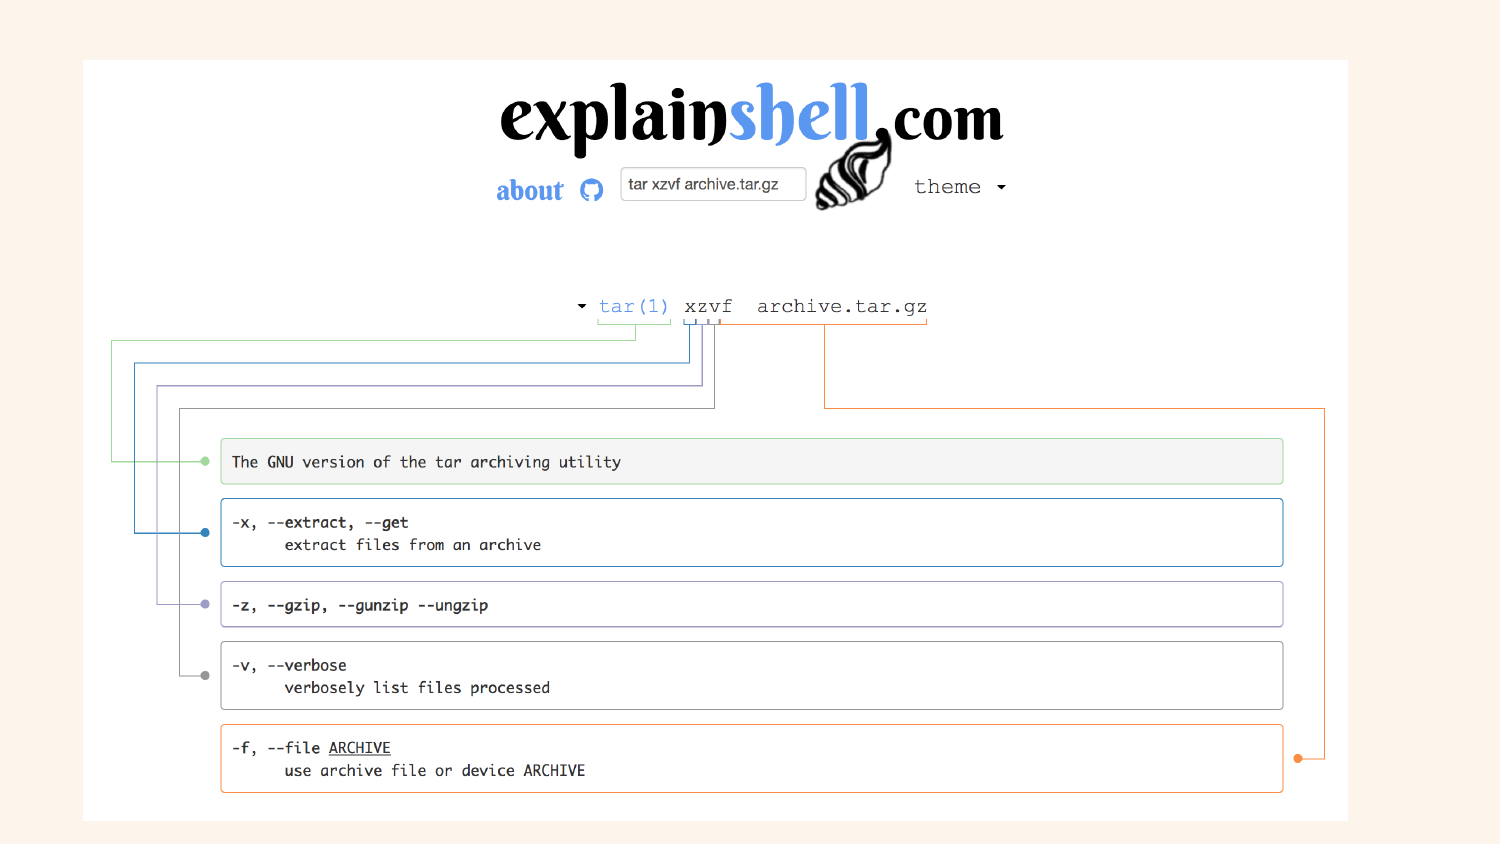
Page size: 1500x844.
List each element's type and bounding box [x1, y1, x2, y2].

picture [83, 60, 1348, 822]
